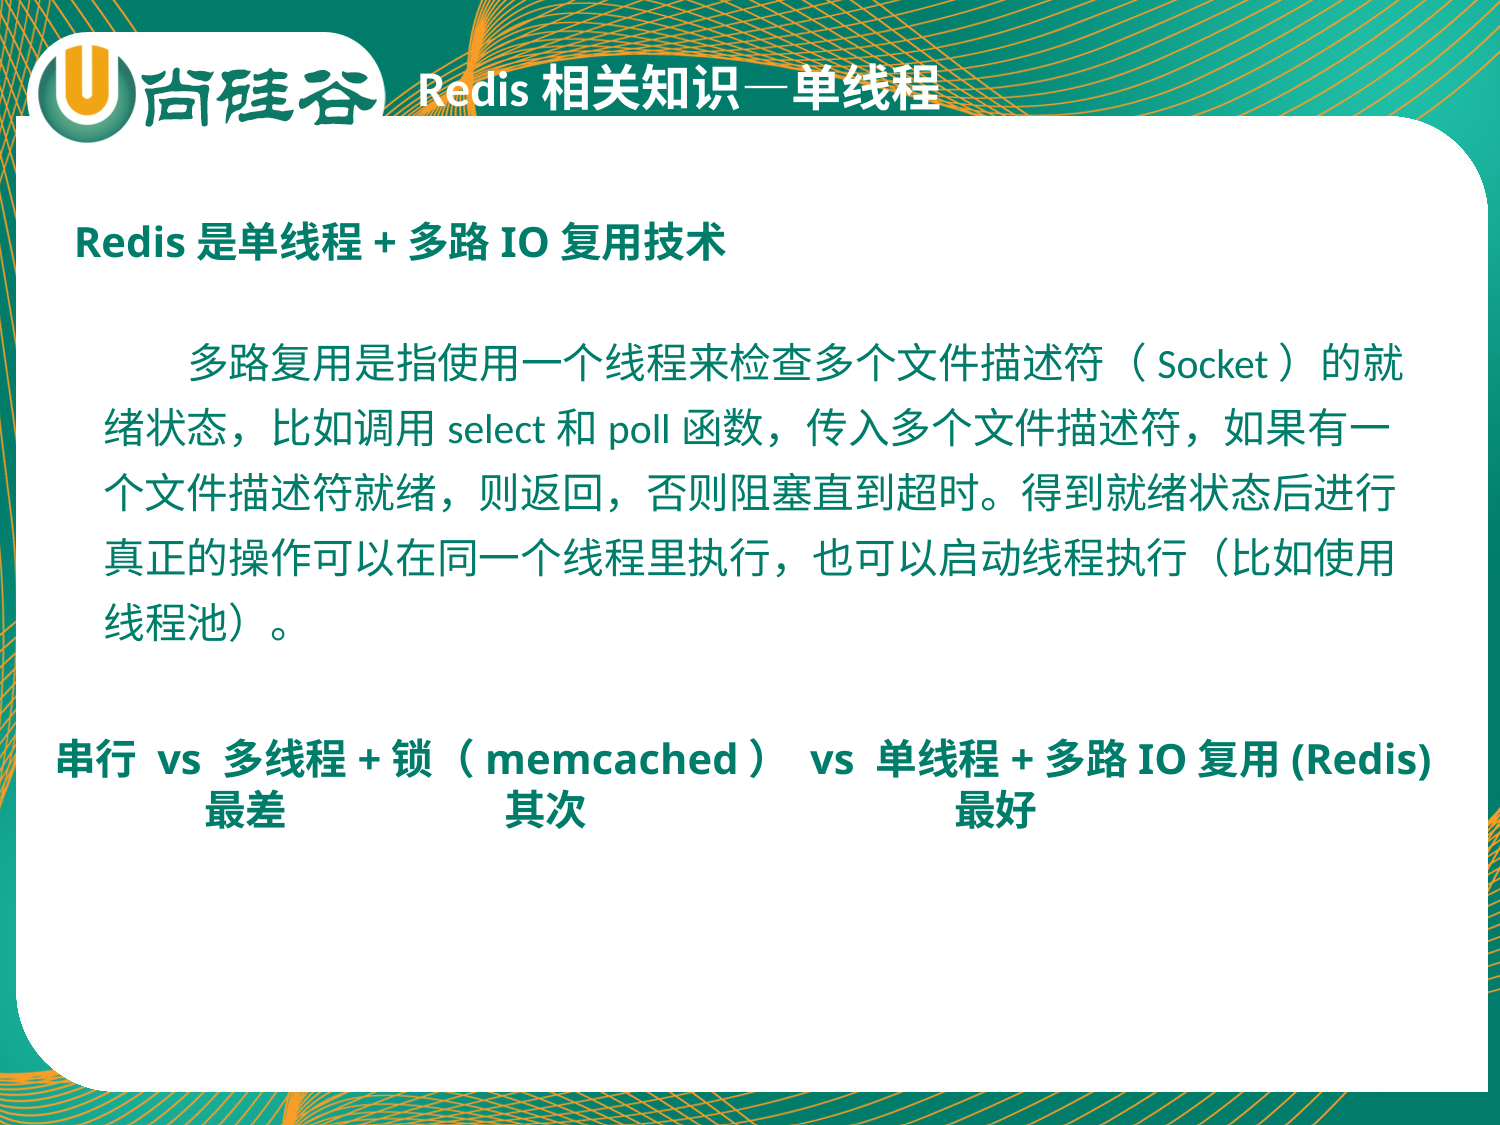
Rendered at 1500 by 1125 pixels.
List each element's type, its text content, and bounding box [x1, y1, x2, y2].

text_box Redis相关知识—单线程 [402, 19, 957, 124]
text_box 多路复用是指使用一个线程来检查多个文件描述符（Socket）的就绪状态，比如调用select和poll函数，传入多个文件描述符，如果有一个文件描述符就绪，则返回，否则阻塞直到超时。得到就绪状态后进行真正的操作可以在同一个线程里执行，也可以启动线程执行（比如使用线程池）。 [88, 314, 1436, 720]
text_box 串行 vs 多线程+锁（memcached） vs 单线程+多路IO复用(Redis) 最差 其次 最好 [39, 725, 1447, 841]
picture [0, 0, 1500, 1125]
text_box Redis是单线程+多路IO复用技术 [59, 208, 742, 273]
